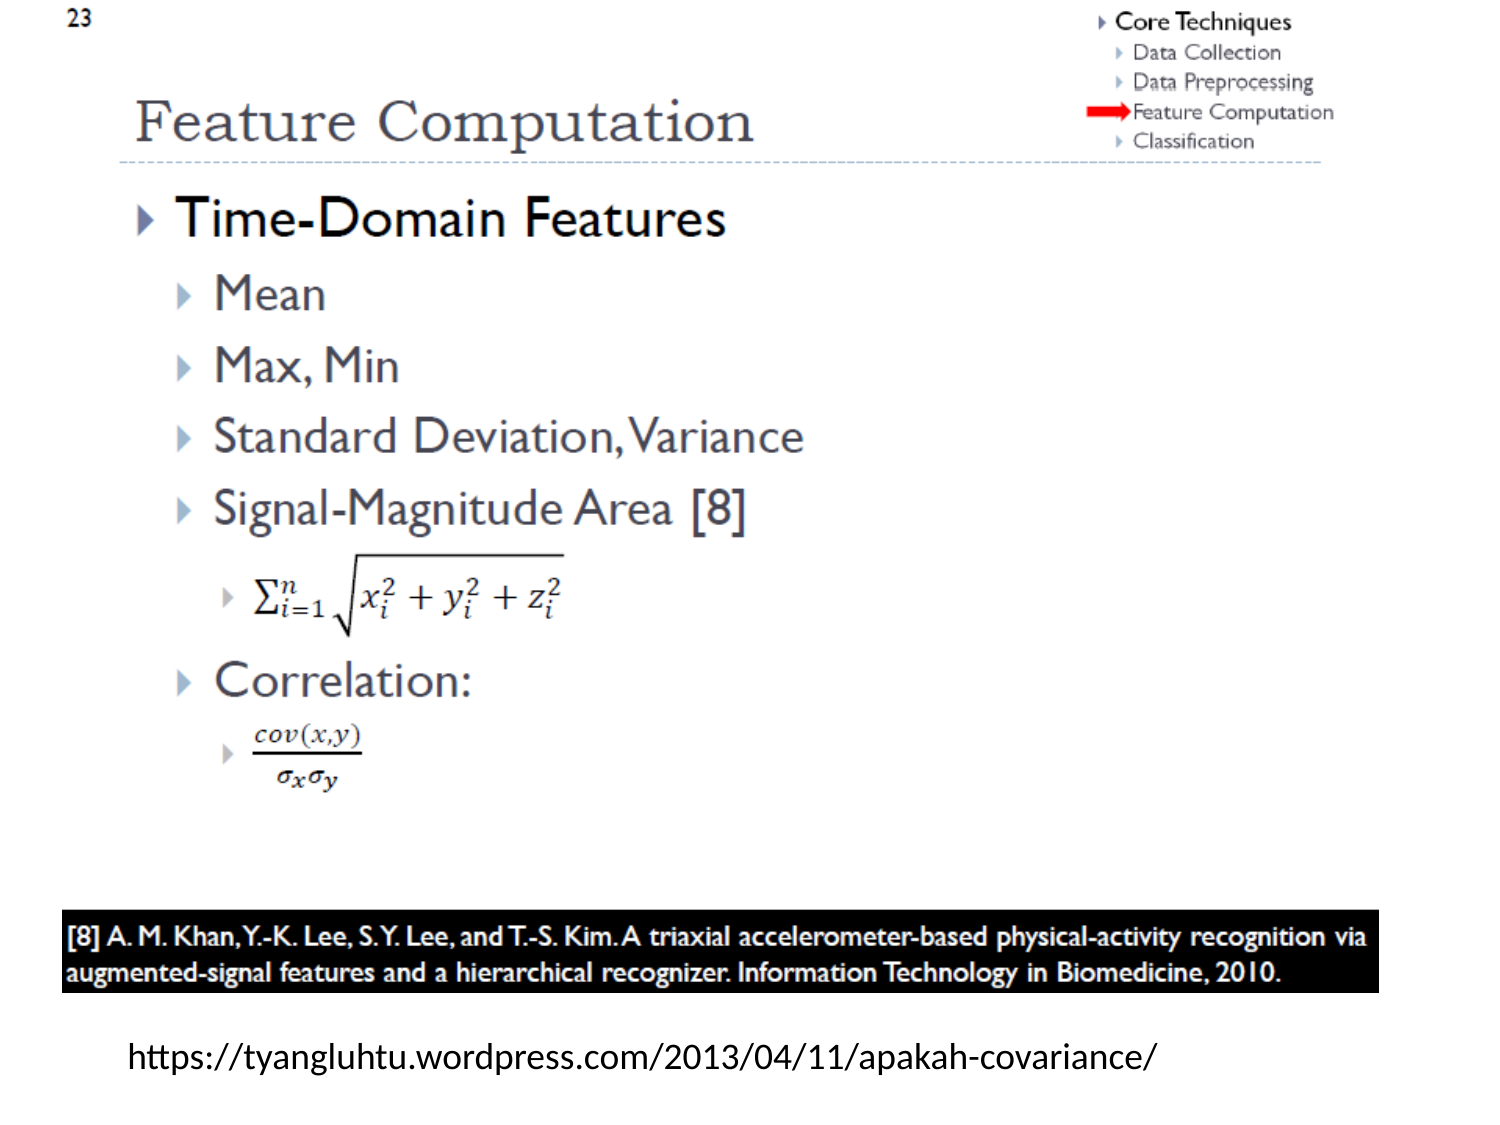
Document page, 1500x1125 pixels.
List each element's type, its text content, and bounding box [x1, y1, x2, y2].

picture [62, 0, 1379, 993]
text_box https://tyangluhtu.wordpress.com/2013/04/11/apakah-covariance/ [112, 1024, 1288, 1085]
